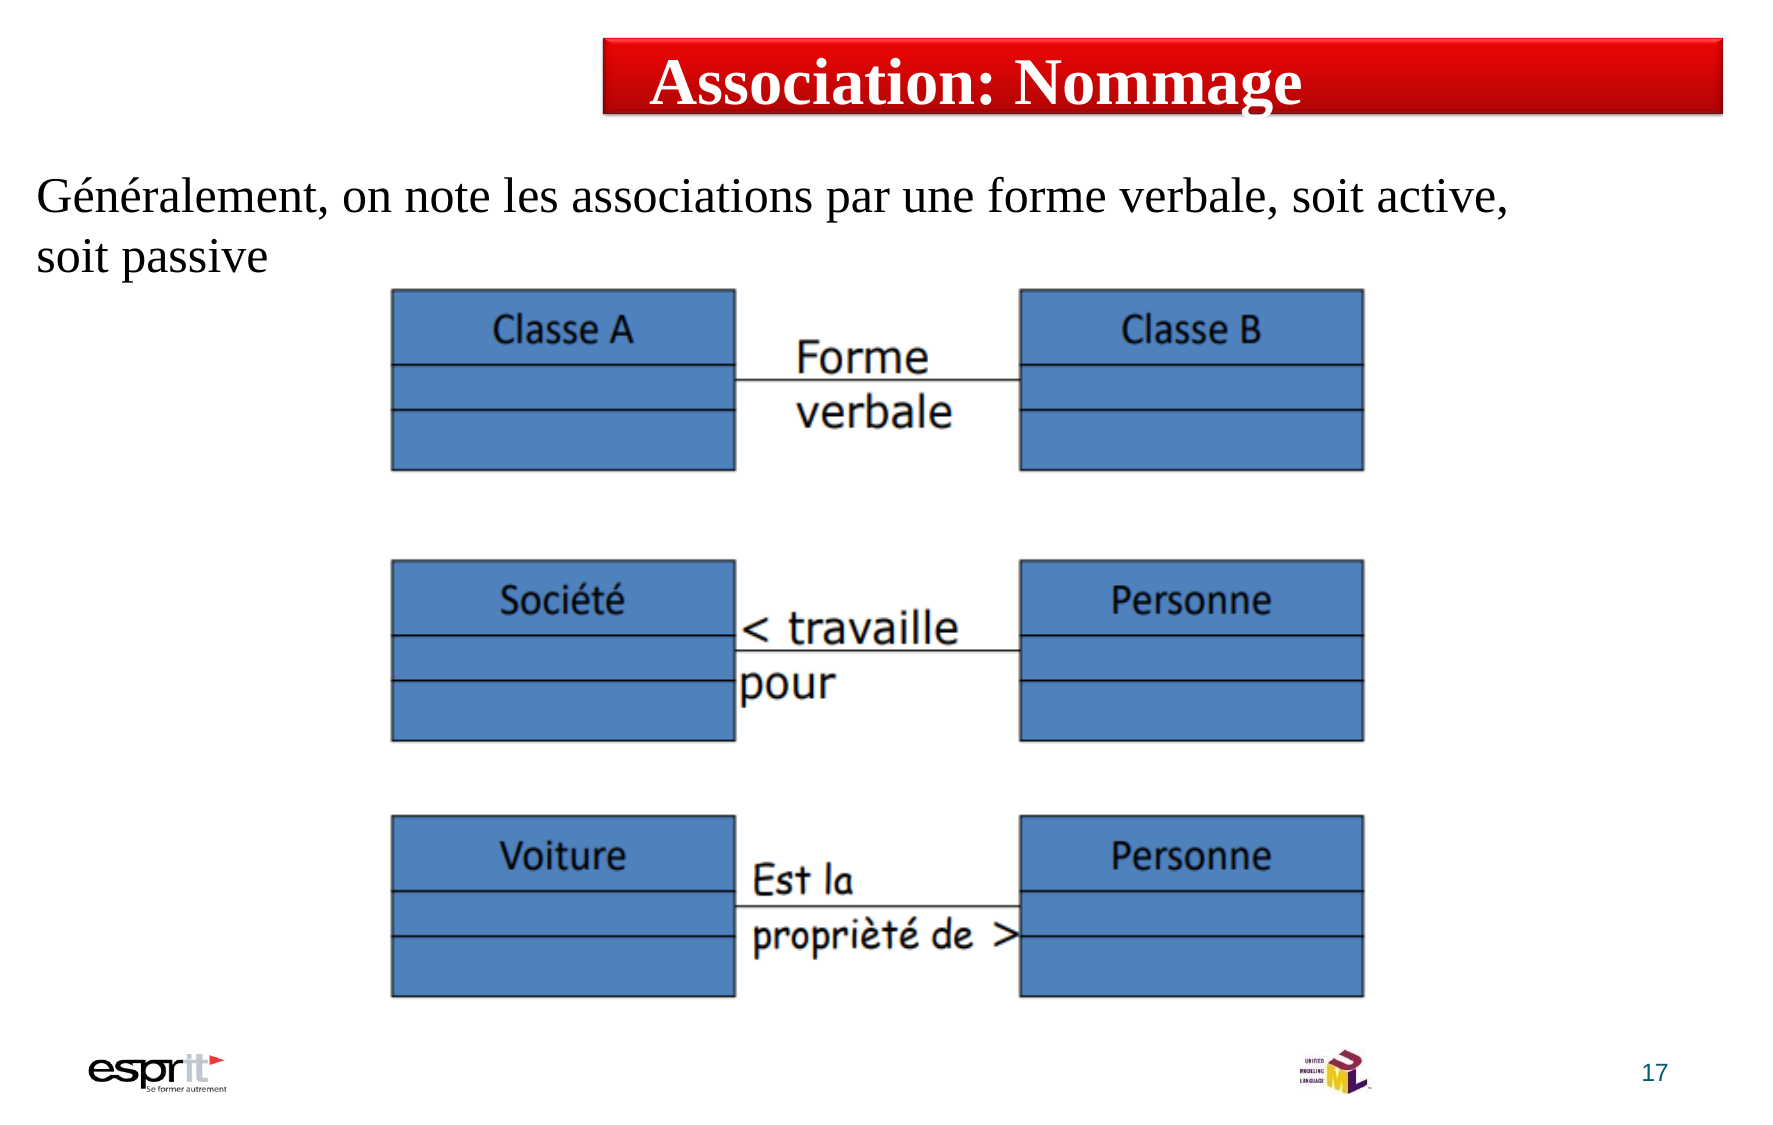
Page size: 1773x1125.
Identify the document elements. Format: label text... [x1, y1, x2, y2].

list Généralement, on note les associations par une forme verbale, soit active, soit passive [36, 162, 1587, 284]
picture [373, 274, 1376, 1024]
picture [88, 1054, 227, 1092]
picture [1299, 1049, 1372, 1094]
slide_number 17 [1635, 1060, 1675, 1090]
title Association: Nommage [598, 37, 1724, 119]
